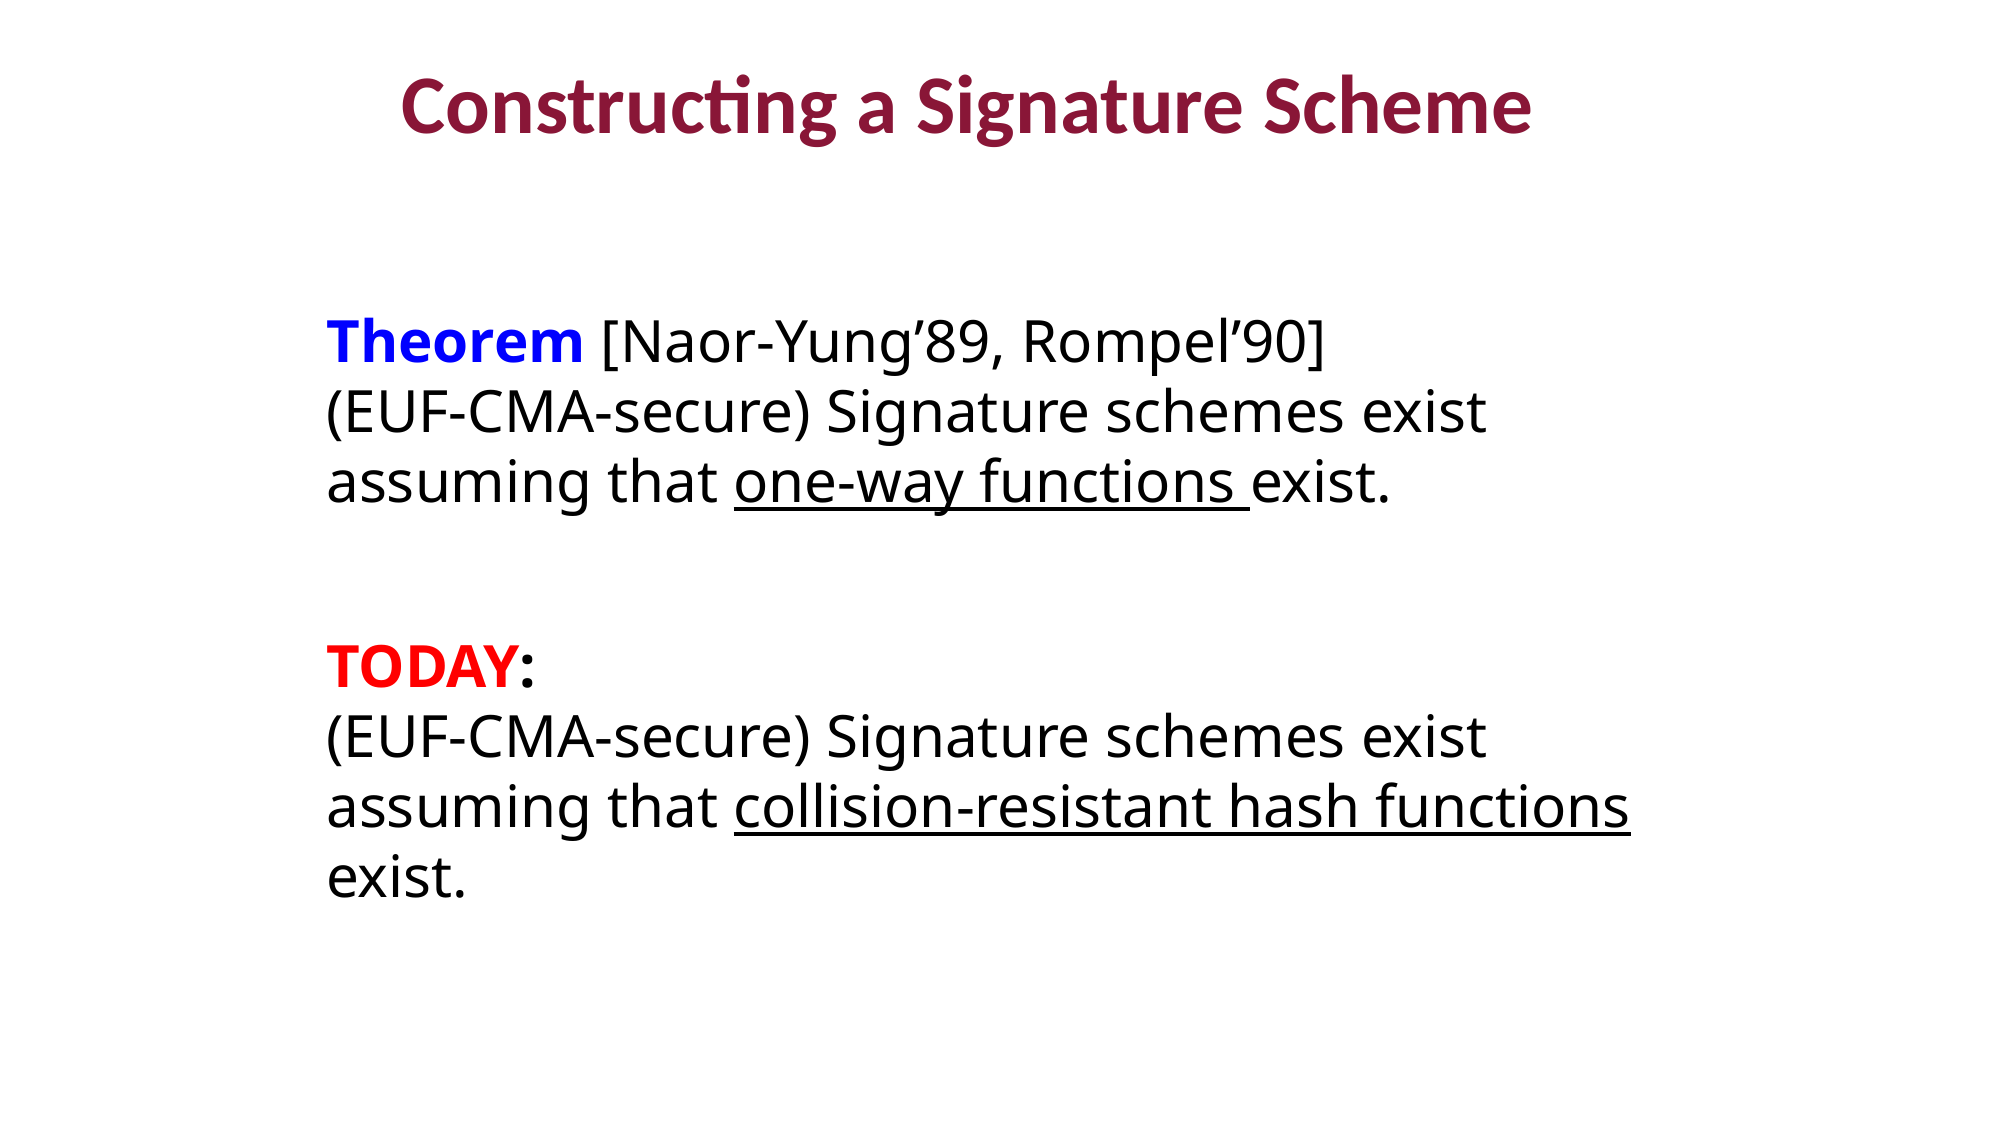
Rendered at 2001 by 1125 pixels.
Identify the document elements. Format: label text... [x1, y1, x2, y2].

text_box TODAY: (EUF-CMA-secure) Signature schemes exist assuming that collision-resistant hash functions exist. [311, 651, 1750, 888]
text_box Theorem [Naor-Yung’89, Rompel’90] (EUF-CMA-secure) Signature schemes exist assuming that one-way functions exist. [311, 290, 1750, 527]
text_box Constructing a Signature Scheme [253, 42, 1683, 173]
